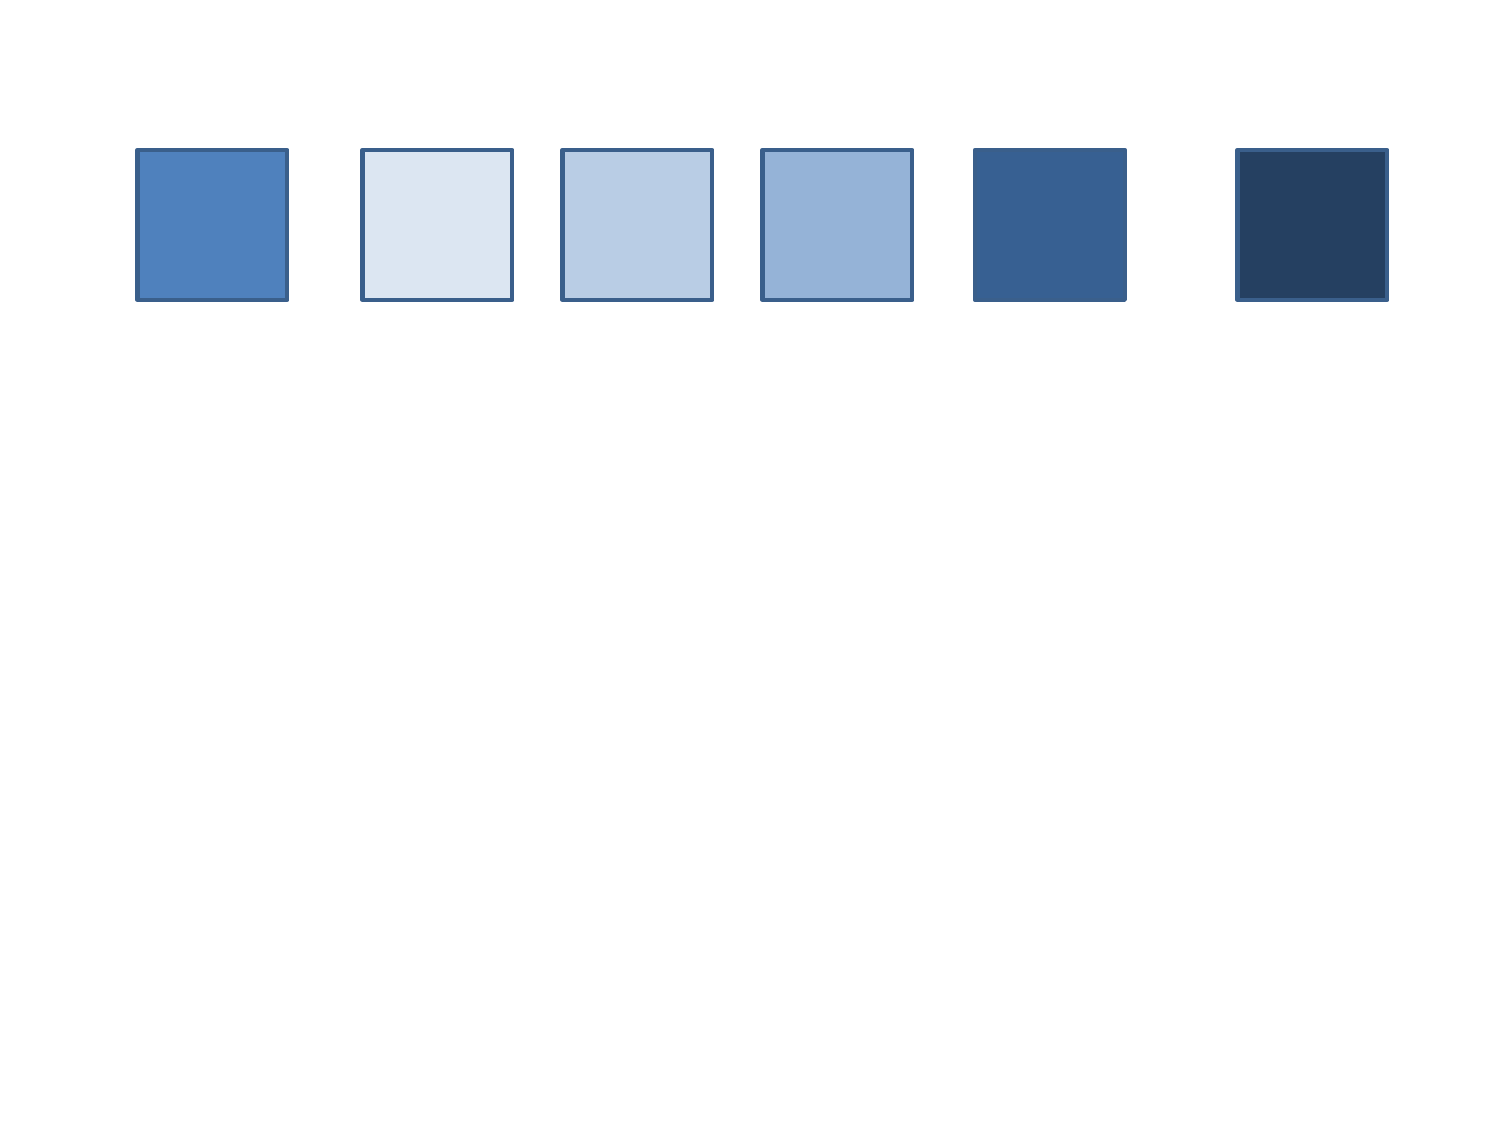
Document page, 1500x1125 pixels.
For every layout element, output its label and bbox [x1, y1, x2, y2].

text_box [560, 148, 714, 302]
text_box [135, 148, 289, 302]
text_box [360, 148, 514, 302]
text_box [1235, 148, 1389, 302]
text_box [760, 148, 914, 302]
text_box [973, 148, 1127, 302]
